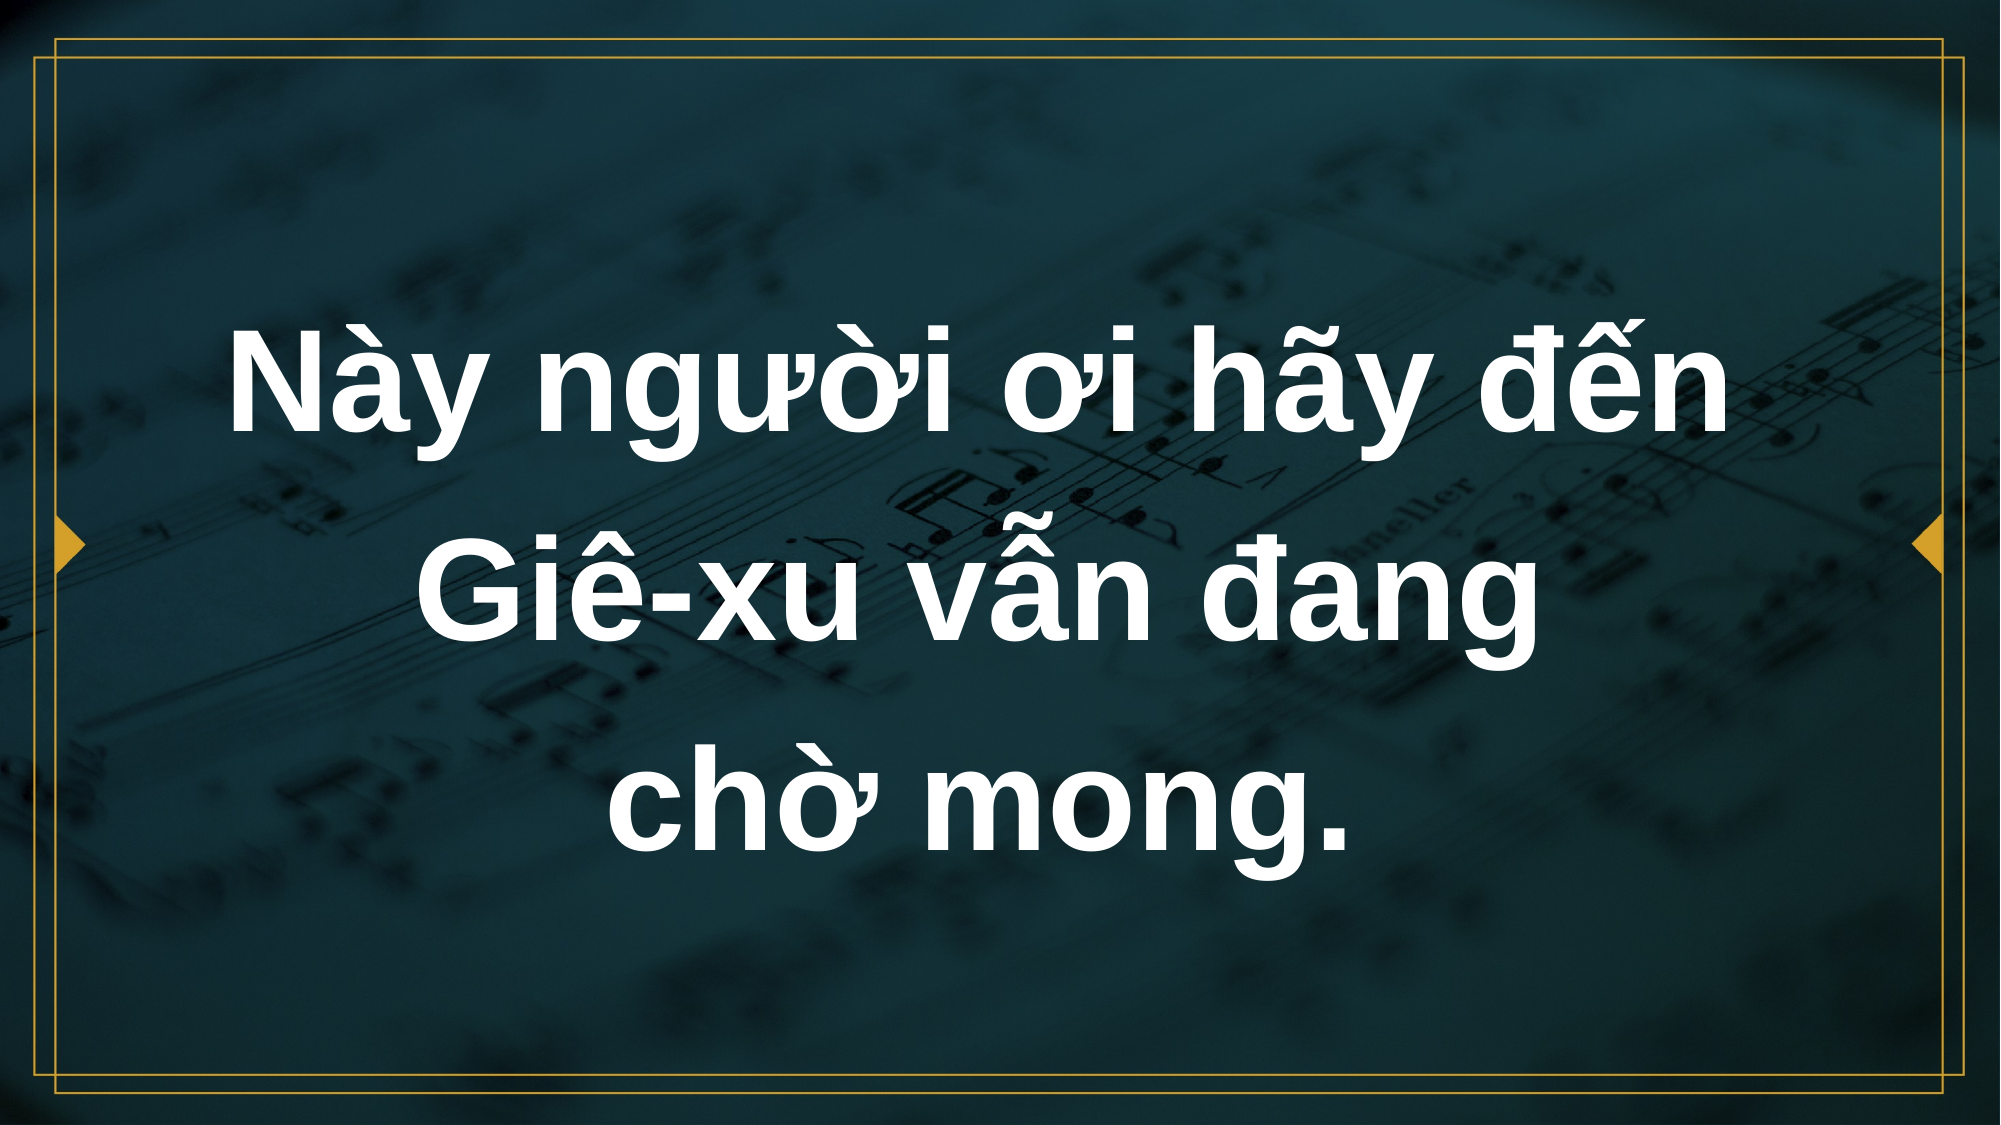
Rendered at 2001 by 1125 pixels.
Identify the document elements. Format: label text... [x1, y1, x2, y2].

picture [0, 0, 2000, 1125]
title Này người ơi hãy đến Giê-xu vẫn đang chờ mong. [55, 53, 1945, 1077]
